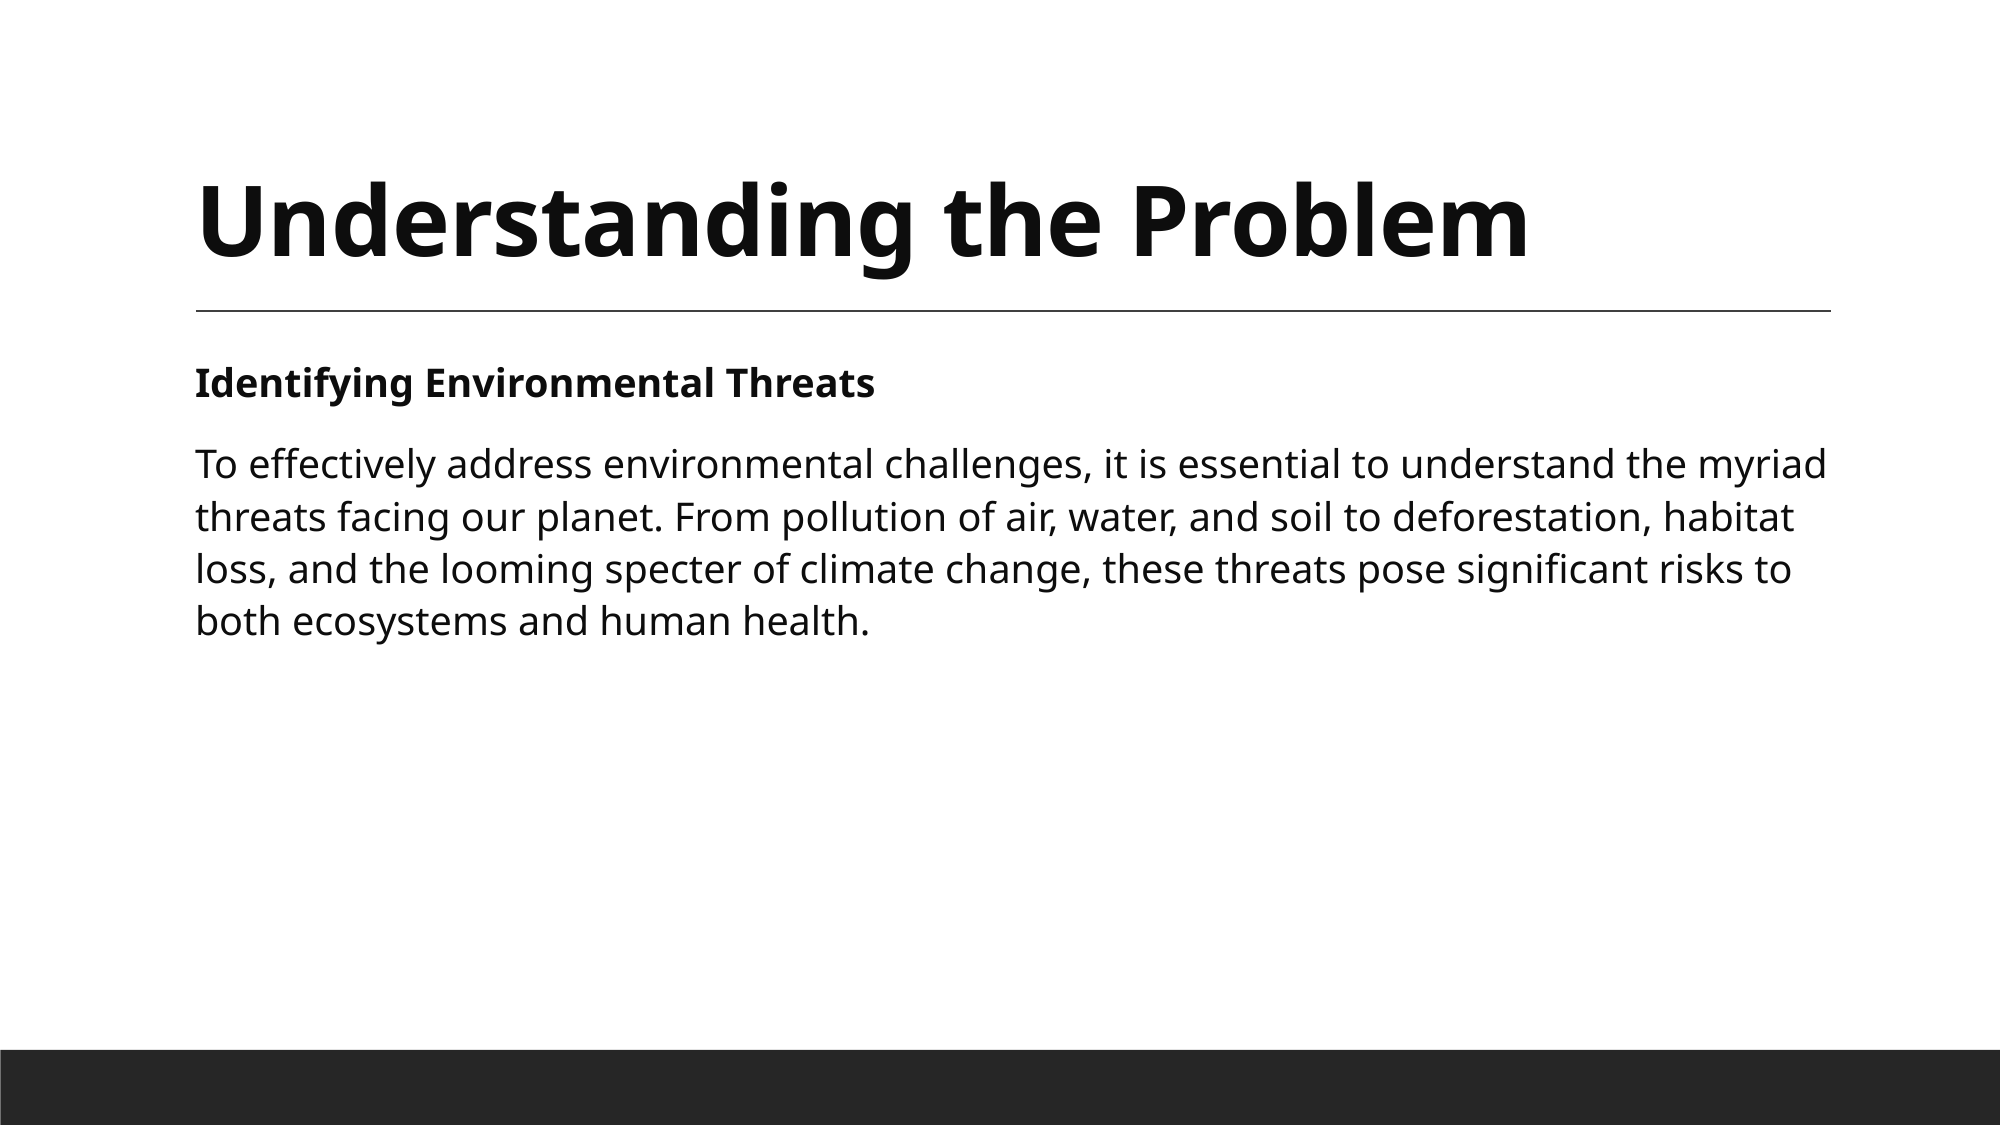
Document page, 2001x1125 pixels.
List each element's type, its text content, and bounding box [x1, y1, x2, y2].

list Identifying Environmental Threats To effectively address environmental challenges, it is essential to understand the myriad threats facing our planet. From pollution of air, water, and soil to deforestation, habitat loss, and the looming specter of climate change, these threats pose significant risks to both ecosystems and human health. [180, 345, 1830, 963]
title Understanding the Problem [180, 47, 1830, 285]
